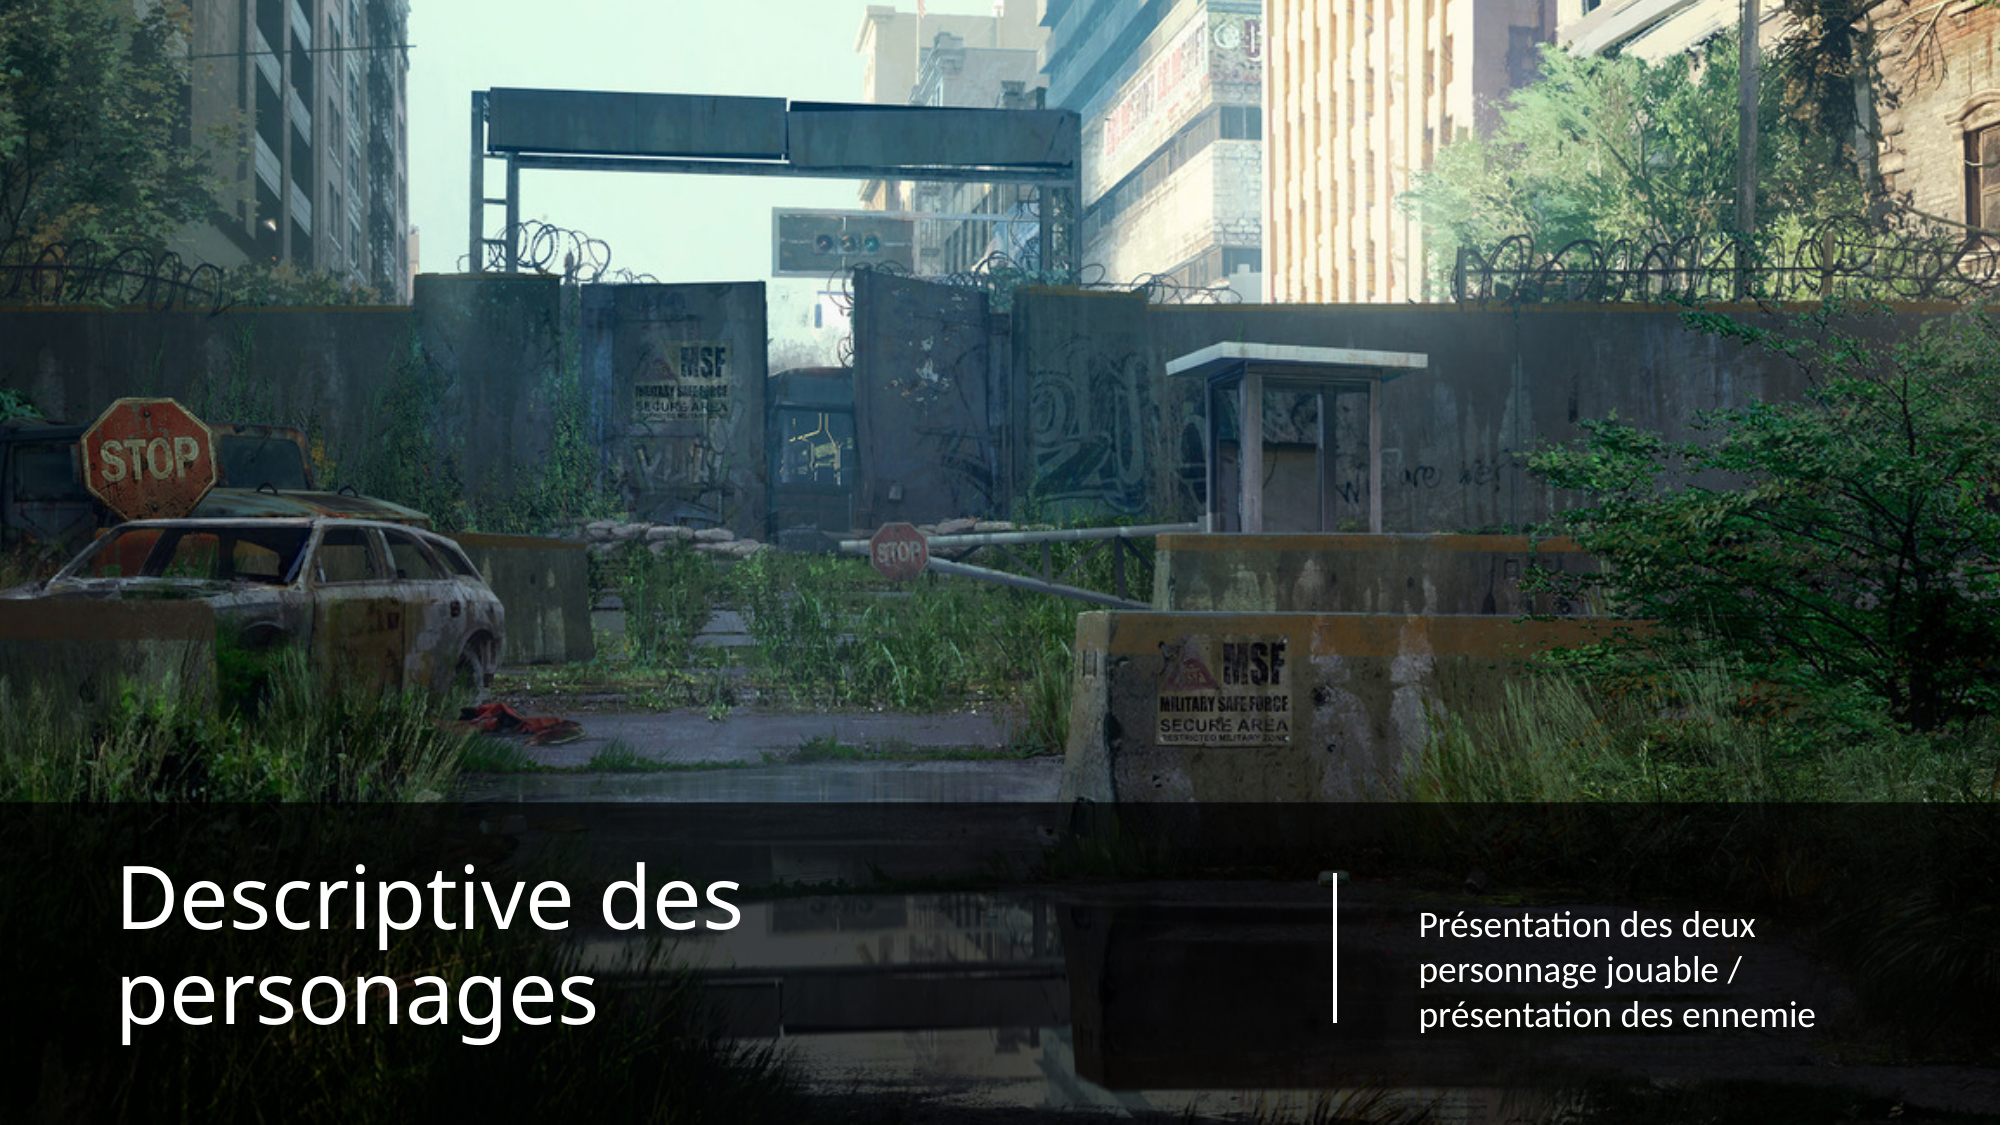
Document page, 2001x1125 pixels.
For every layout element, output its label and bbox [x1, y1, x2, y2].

list [0, 0, 2000, 1125]
